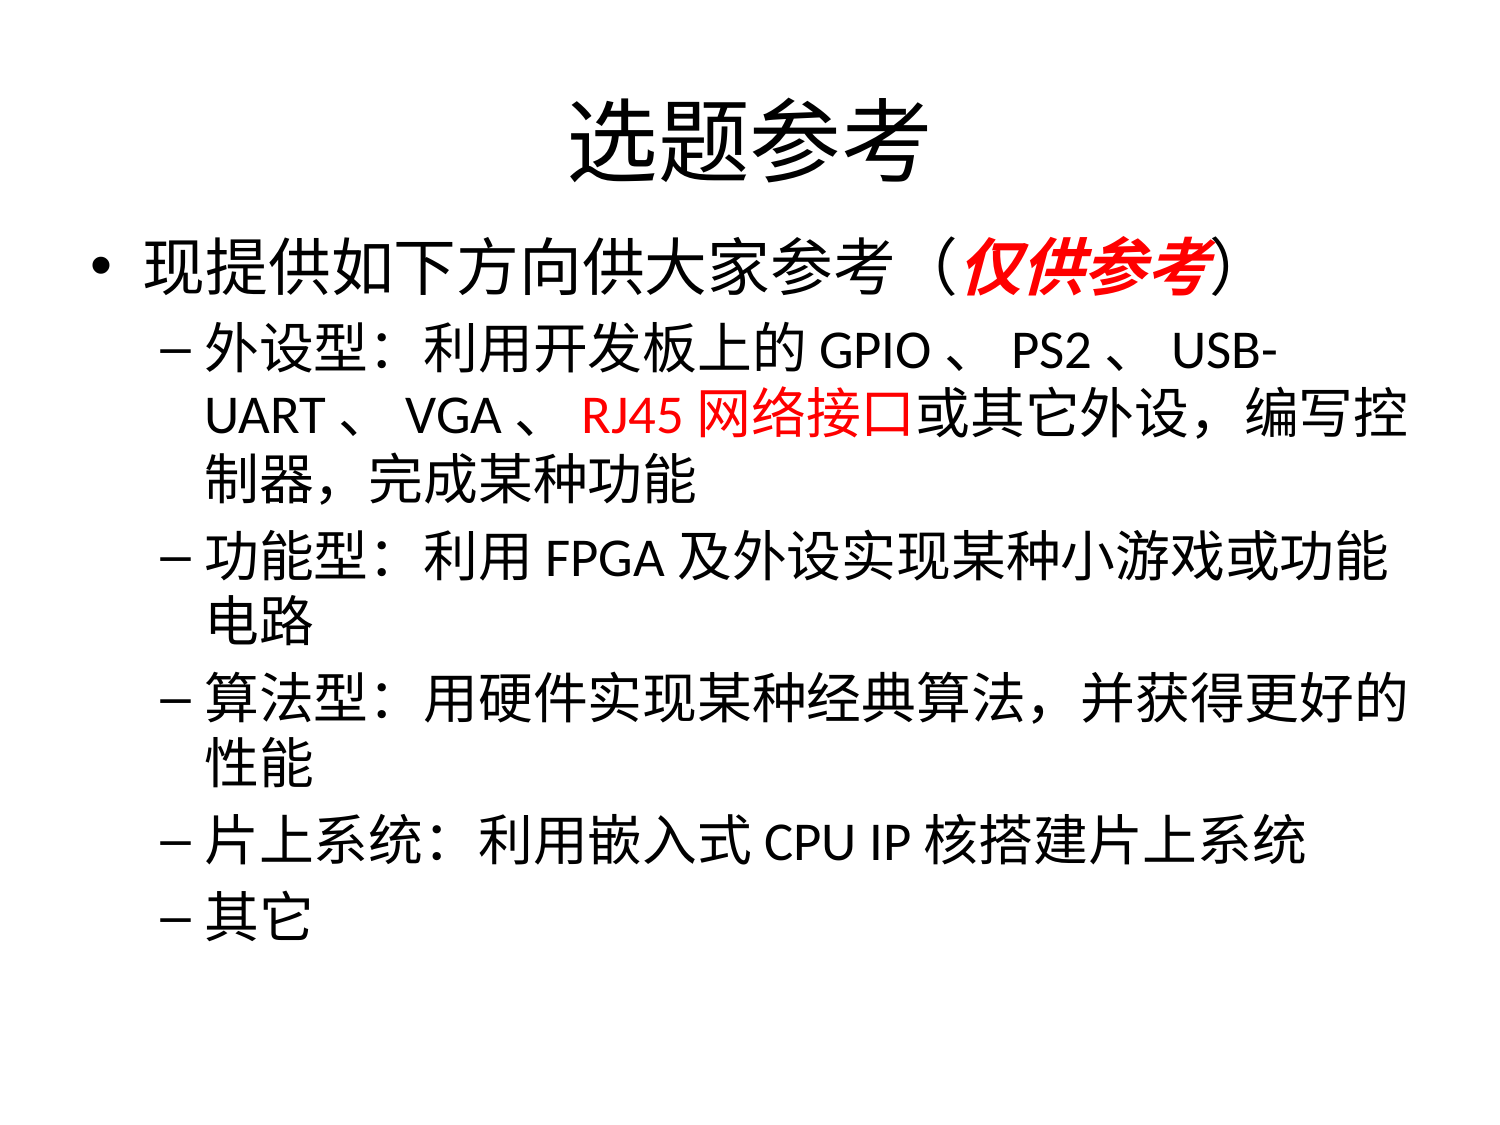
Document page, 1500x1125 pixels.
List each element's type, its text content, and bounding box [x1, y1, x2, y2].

title 选题参考 [75, 45, 1425, 219]
list 现提供如下方向供大家参考（仅供参考） 外设型：利用开发板上的GPIO、PS2、USB-UART、VGA、RJ45网络接口或其它外设，编写控制器，完成某种功能 功能型：利用FPGA及外设实现某种小游戏或功能电路 算法型：用硬件实现某种经典算法，并获得更好的性能 片上系统：利用嵌入式CPU IP核搭建片上系统 其它 [75, 219, 1425, 963]
